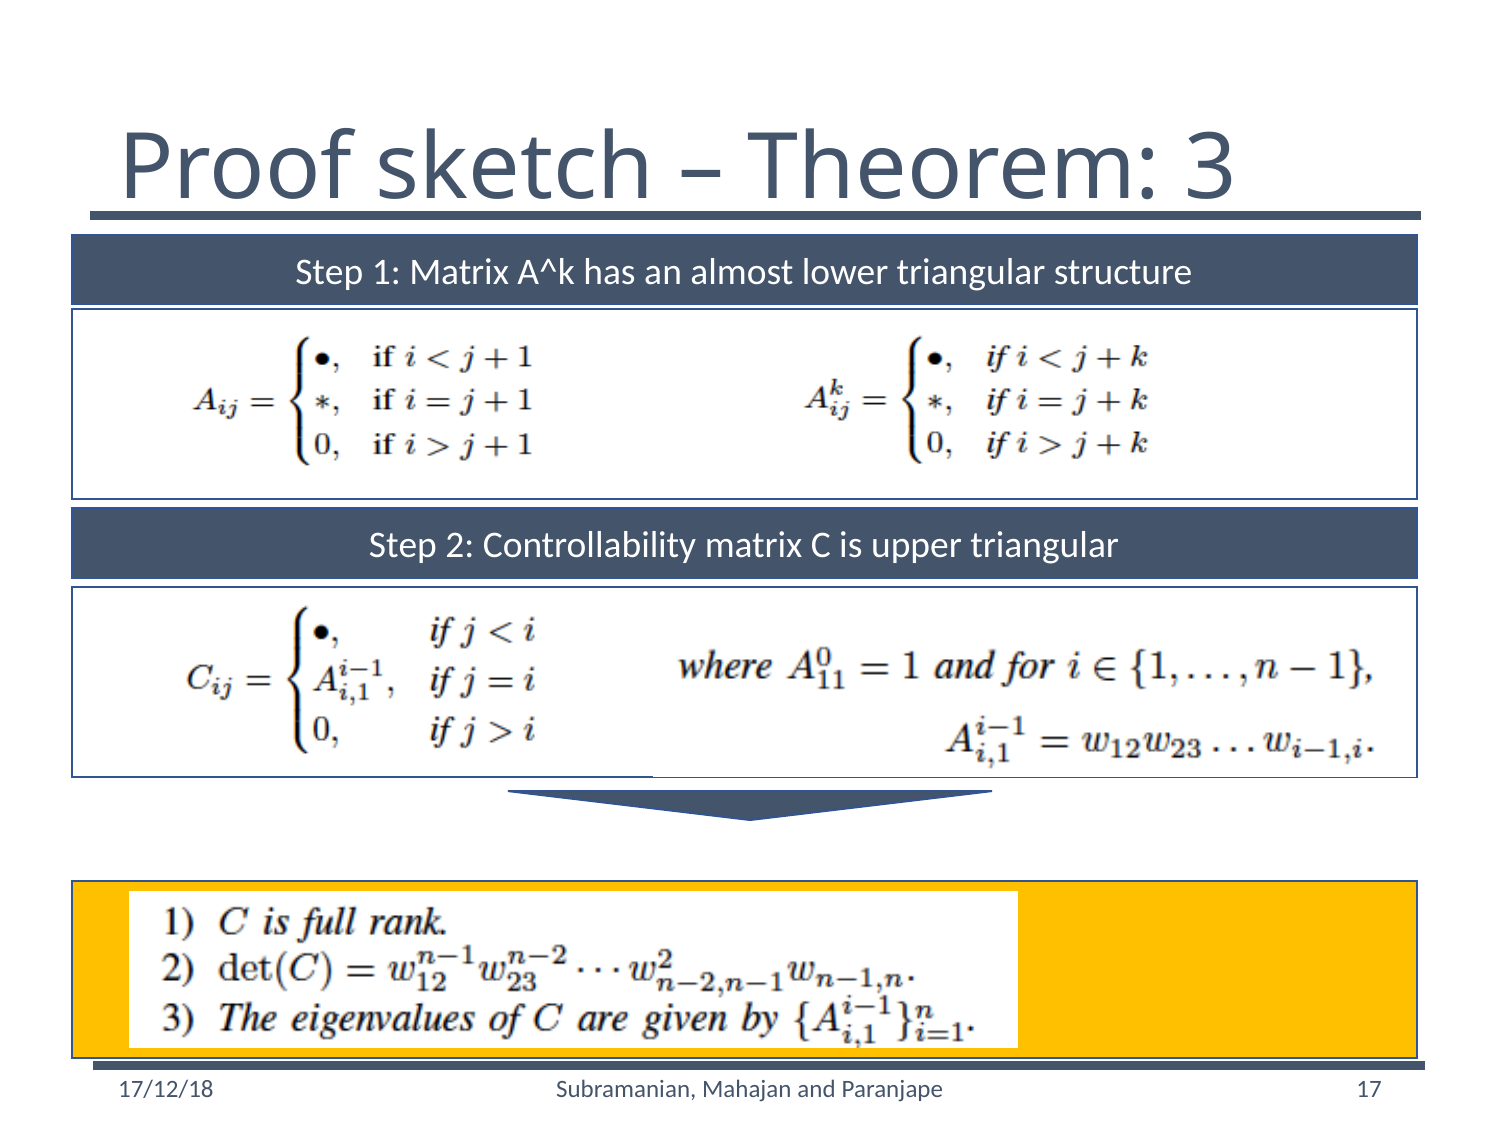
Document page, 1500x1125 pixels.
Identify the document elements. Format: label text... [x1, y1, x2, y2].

text_box [71, 308, 1418, 500]
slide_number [103, 1059, 441, 1118]
picture [145, 314, 574, 483]
slide_number 16 [1059, 1059, 1397, 1118]
text_box [71, 586, 1418, 778]
picture [129, 891, 1018, 1048]
picture [145, 597, 614, 763]
text_box [71, 880, 1418, 1059]
text_box Step 1: Matrix A^k has an almost lower triangular structure [71, 234, 1418, 305]
text_box Step 2: Controllability matrix C is upper triangular [71, 507, 1418, 579]
picture [779, 312, 1198, 491]
text_box [507, 790, 993, 822]
title Proof sketch – Theorem: 3 [103, 59, 1397, 234]
footer Subramanian, Mahajan and Paranjape [496, 1059, 1004, 1118]
picture [653, 633, 1416, 777]
